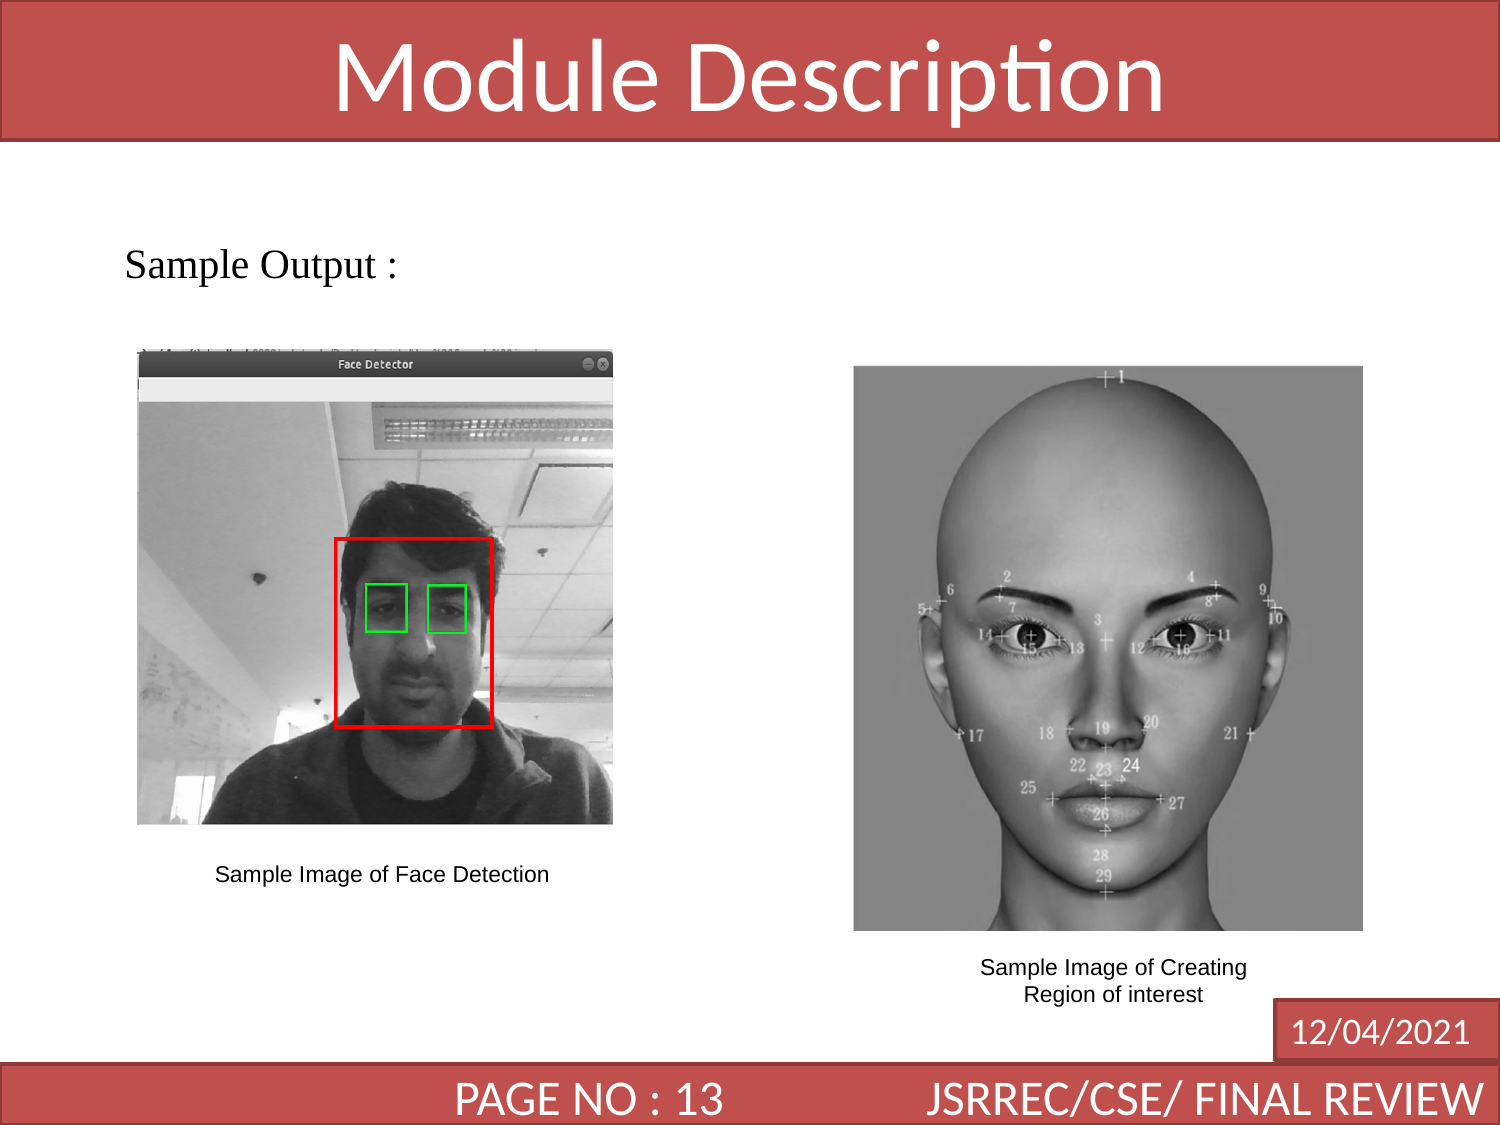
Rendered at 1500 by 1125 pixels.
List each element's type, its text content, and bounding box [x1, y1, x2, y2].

text_box Sample Output : [109, 229, 748, 295]
picture [849, 364, 1363, 931]
text_box 12/04/2021 [1273, 998, 1500, 1062]
picture [137, 349, 613, 826]
text_box Sample Image of Face Detection [199, 852, 575, 895]
text_box Sample Image of Creating Region of interest [926, 944, 1302, 1015]
footer PAGE NO : 13 JSRREC/CSE/ FINAL REVIEW [0, 1065, 1500, 1125]
text_box Module Description [0, 0, 1500, 142]
